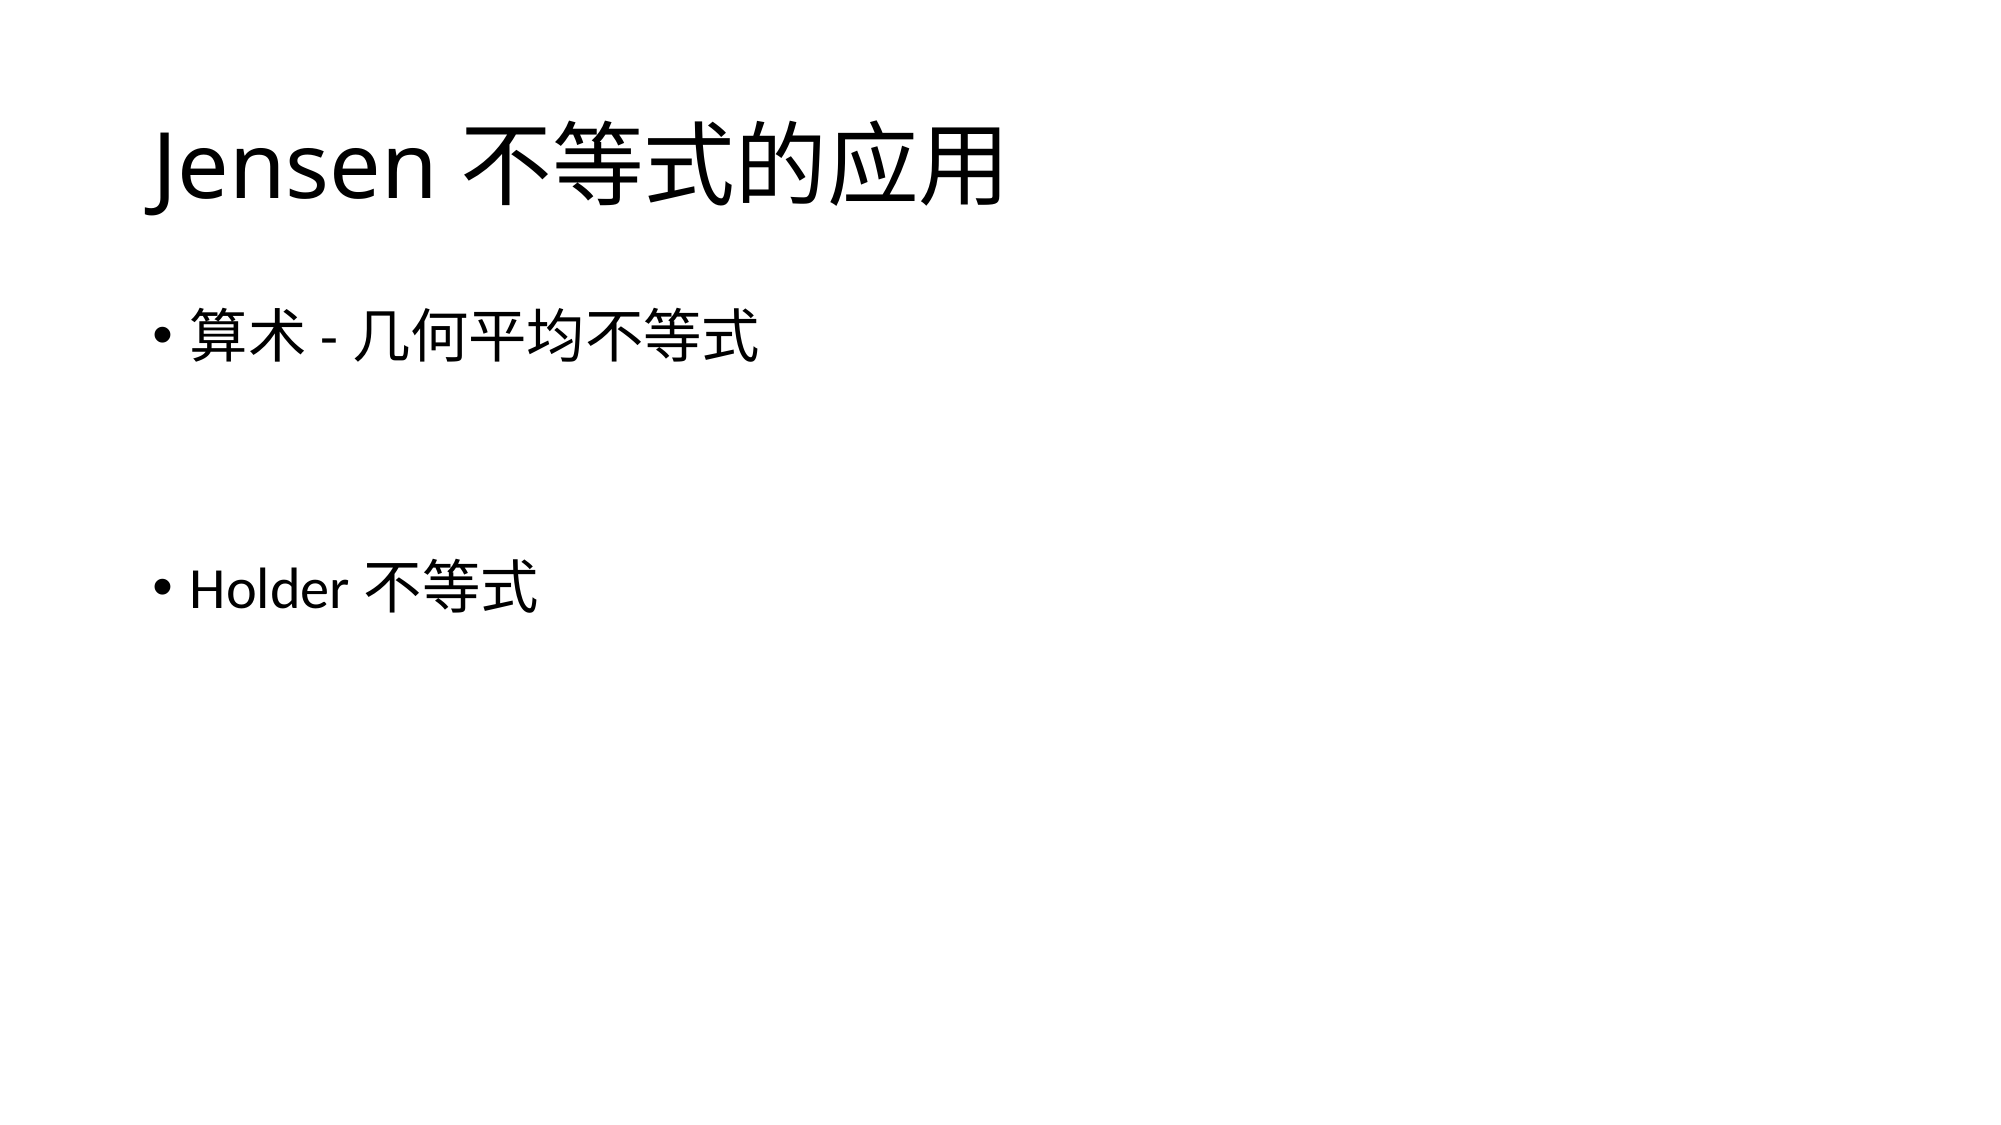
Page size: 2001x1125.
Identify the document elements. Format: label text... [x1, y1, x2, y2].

list 算术-几何平均不等式 Holder不等式 [137, 299, 1863, 1014]
title Jensen不等式的应用 [137, 59, 1863, 278]
